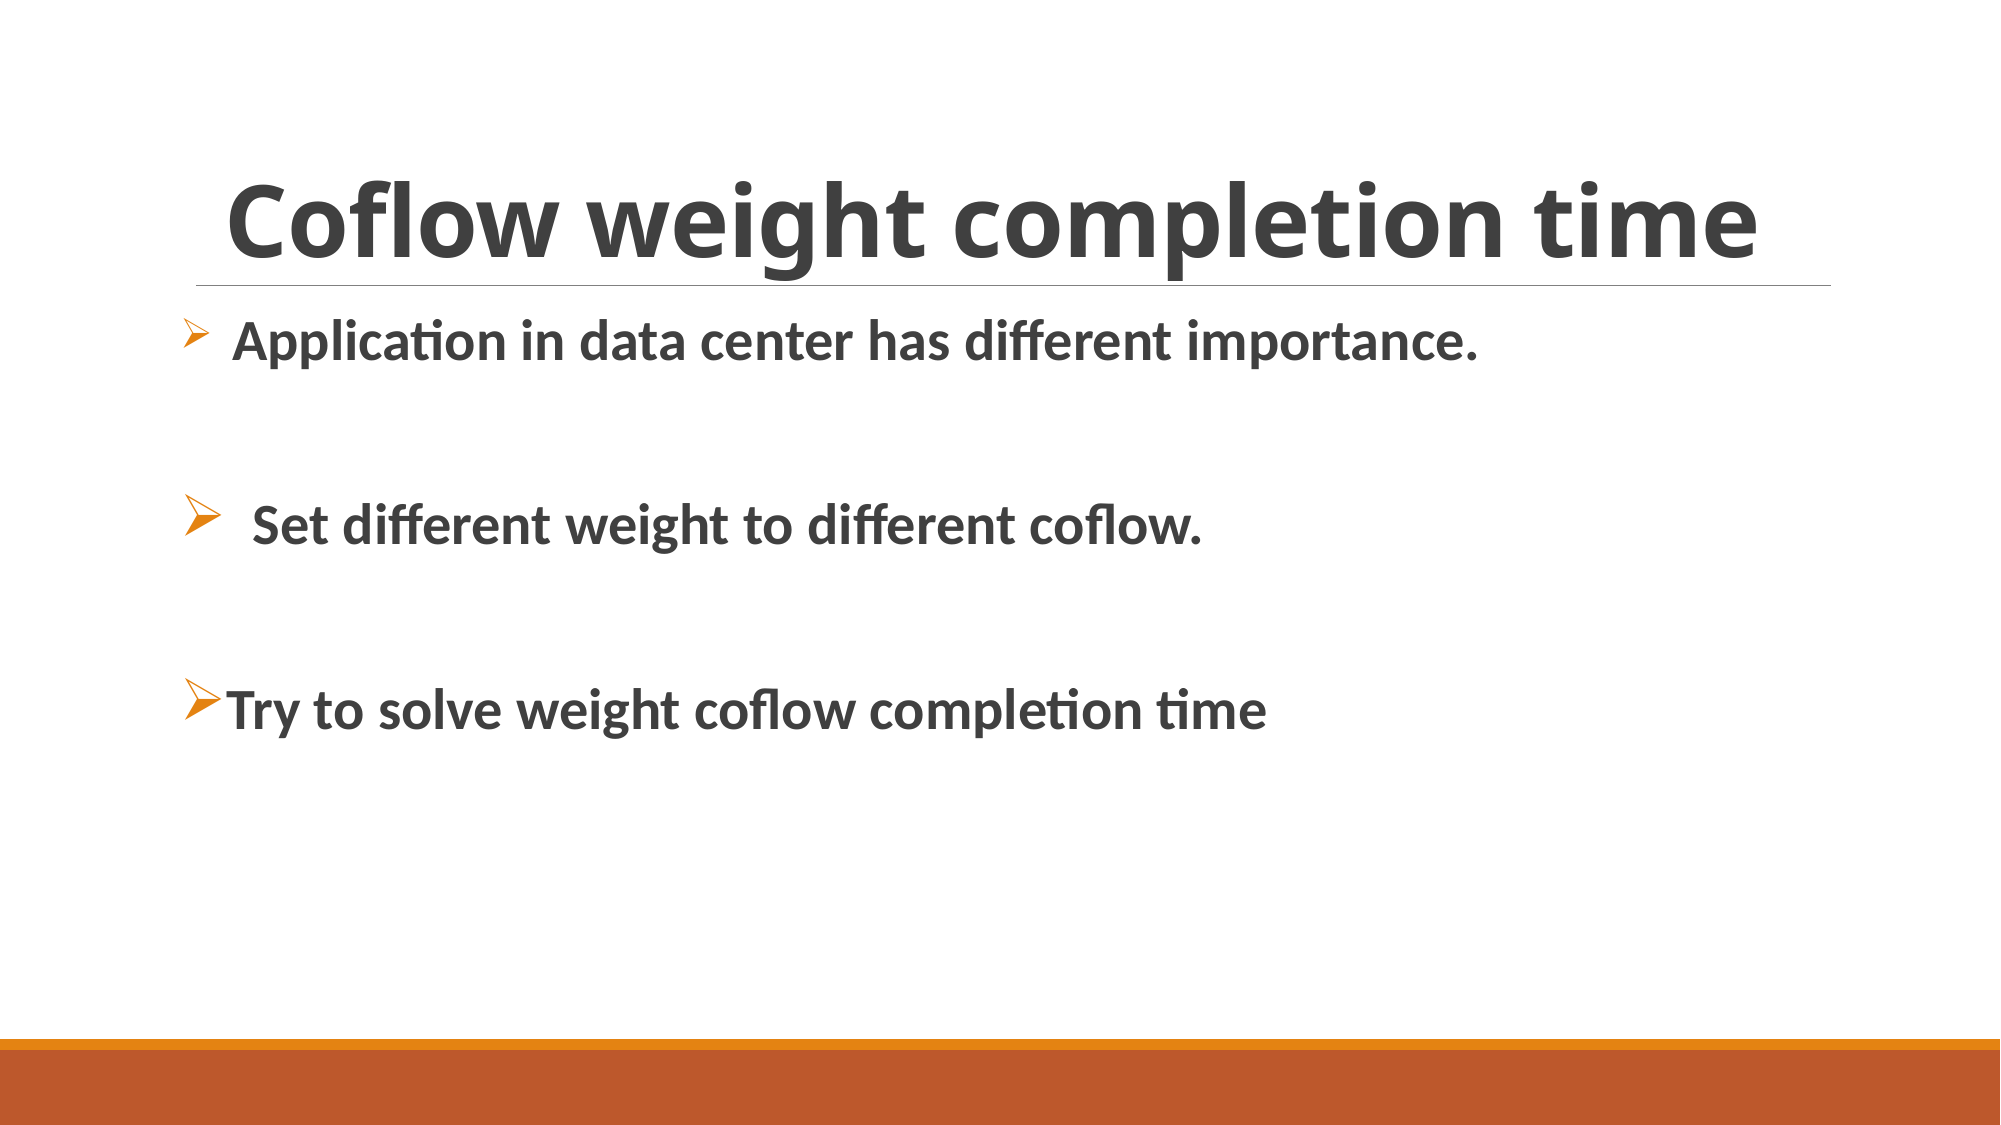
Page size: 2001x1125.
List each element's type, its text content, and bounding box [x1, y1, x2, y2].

title Coflow weight completion time [180, 47, 1830, 285]
list Application in data center has different importance. Set different weight to different coflow. Try to solve weight coflow completion time [180, 302, 1830, 963]
